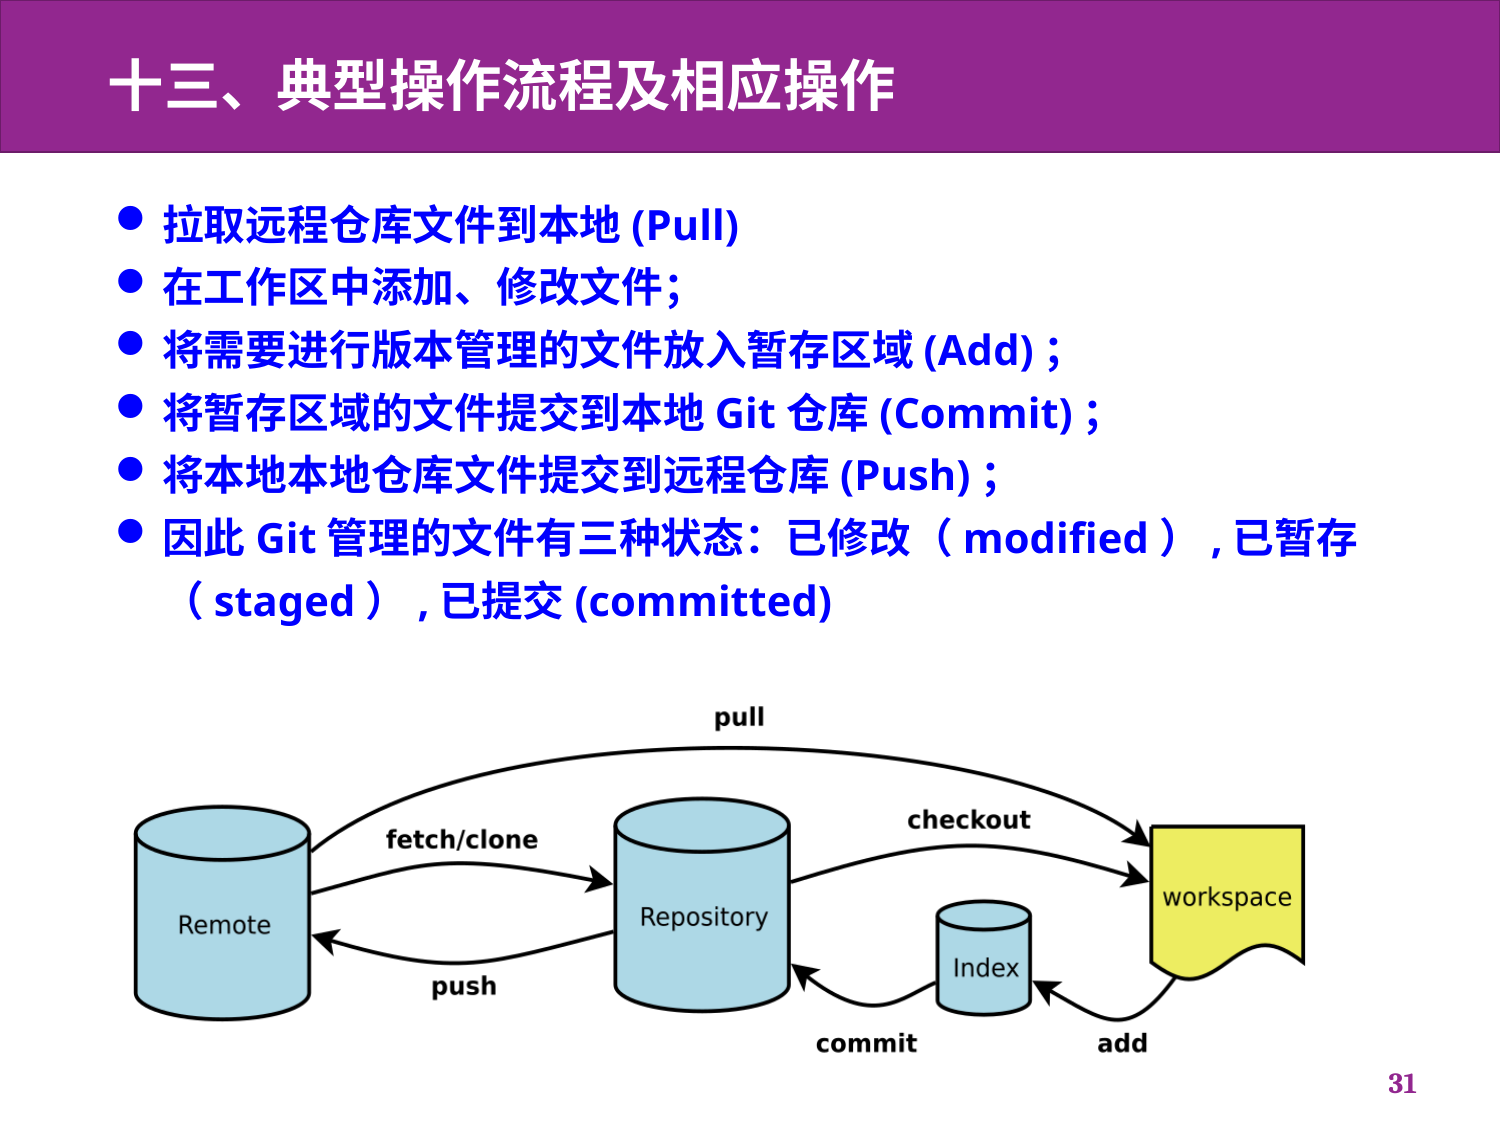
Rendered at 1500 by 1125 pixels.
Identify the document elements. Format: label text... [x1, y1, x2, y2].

slide_number 31 [1245, 1058, 1432, 1108]
title 十三、典型操作流程及相应操作 [92, 27, 1407, 126]
picture [130, 702, 1307, 1058]
list 拉取远程仓库文件到本地(Pull) 在工作区中添加、修改文件； 将需要进行版本管理的文件放入暂存区域(Add)； 将暂存区域的文件提交到本地Git仓库(Commit)； 将本地本地仓库文件提交到远程仓库(Push)； 因此Git管理的文件有三种状态：已修改（modified）,已暂存（staged）,已提交(committed) [58, 178, 1435, 1058]
